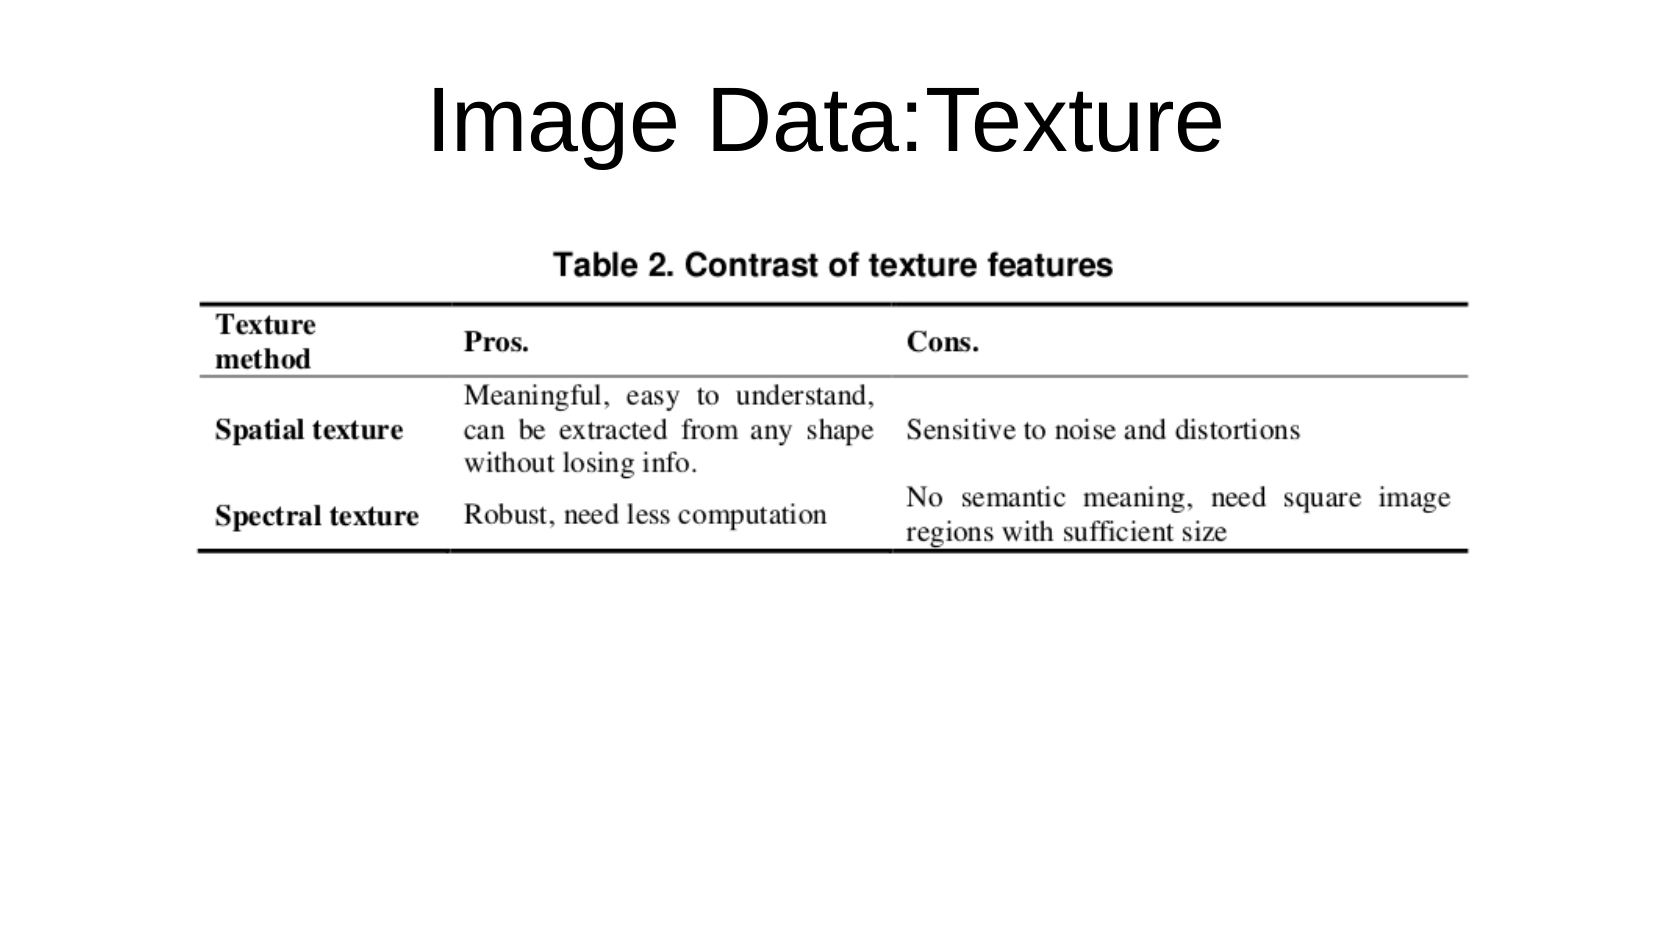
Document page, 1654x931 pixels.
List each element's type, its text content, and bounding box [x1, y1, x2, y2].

text_box Image Data:Texture [82, 37, 1571, 193]
picture [177, 223, 1485, 571]
